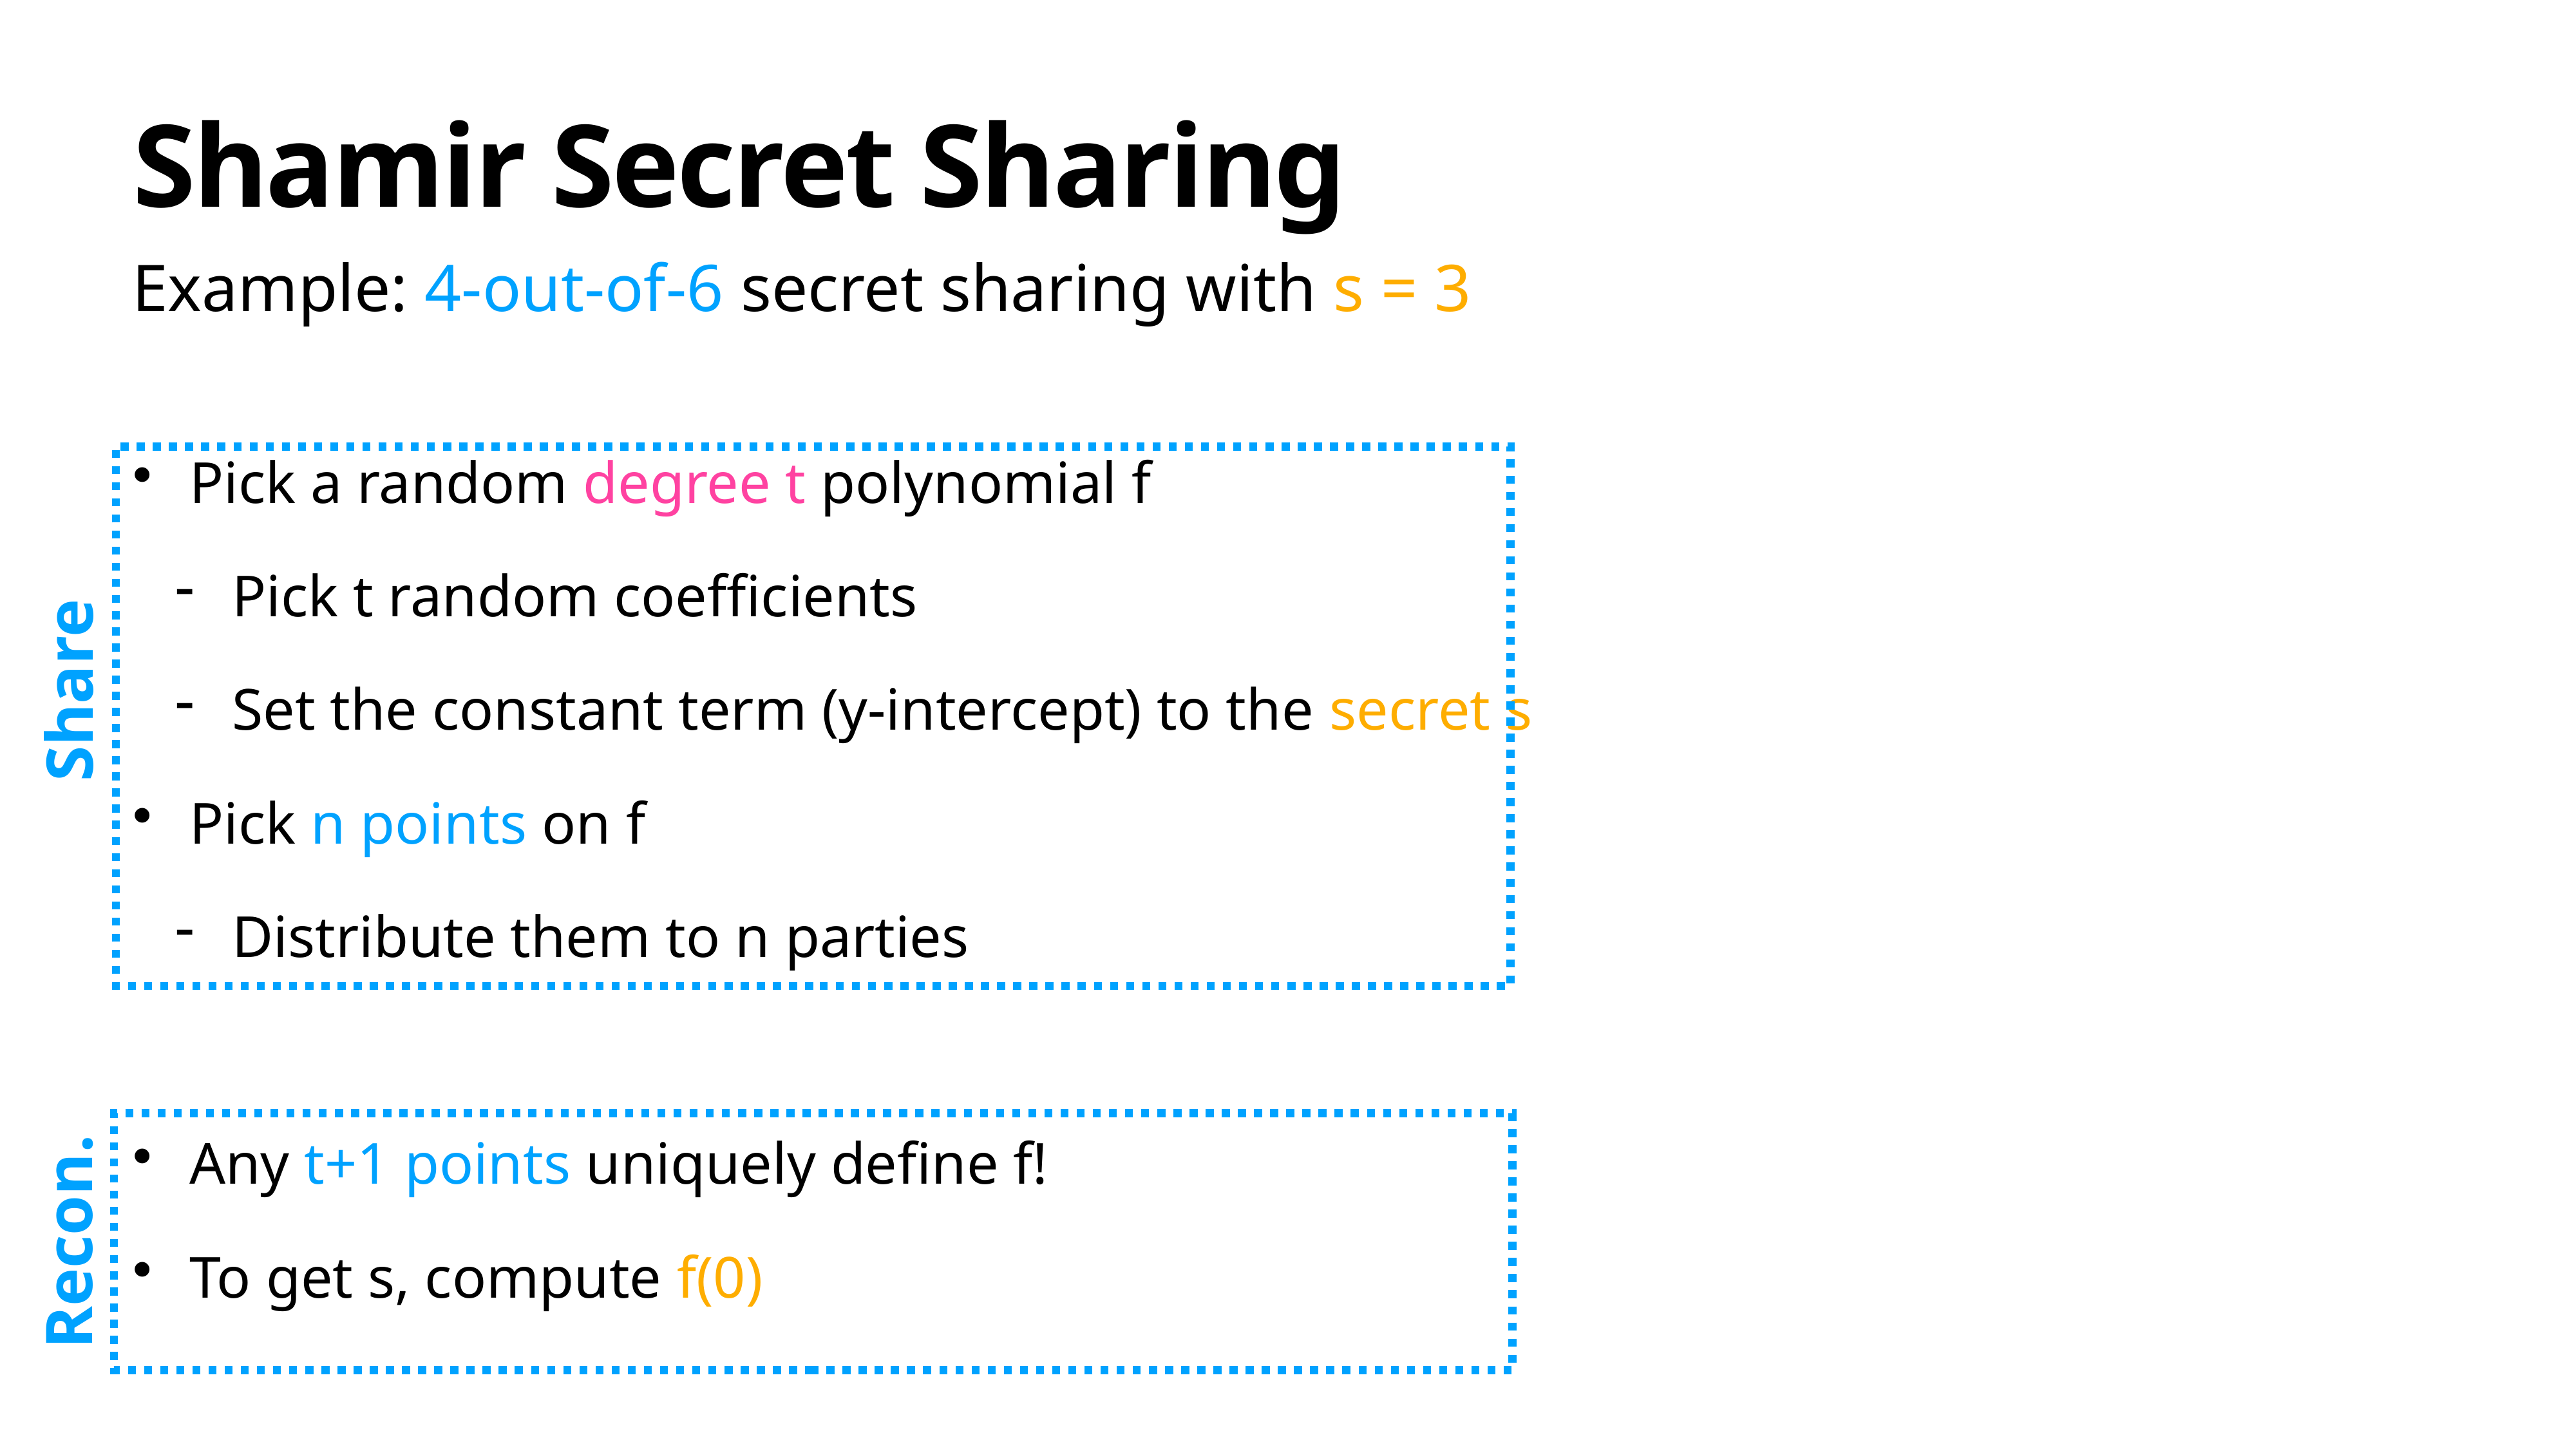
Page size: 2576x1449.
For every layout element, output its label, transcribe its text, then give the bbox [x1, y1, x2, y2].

text_box [115, 446, 1511, 987]
text_box [113, 1113, 1513, 1370]
text_box Recon. [32, 1129, 112, 1355]
text_box Share [32, 593, 112, 788]
list Example: 4-out-of-6 secret sharing with s = 3 [127, 250, 2449, 350]
list Pick a random degree t polynomial f Pick t random coefficients Set the constant term (y-intercept) to the secret s Pick n points on f Distribute them to n parties Any t+1 points uniquely define f! To get s, compute f(0) [127, 448, 2449, 1321]
title Shamir Secret Sharing [127, 113, 2449, 250]
